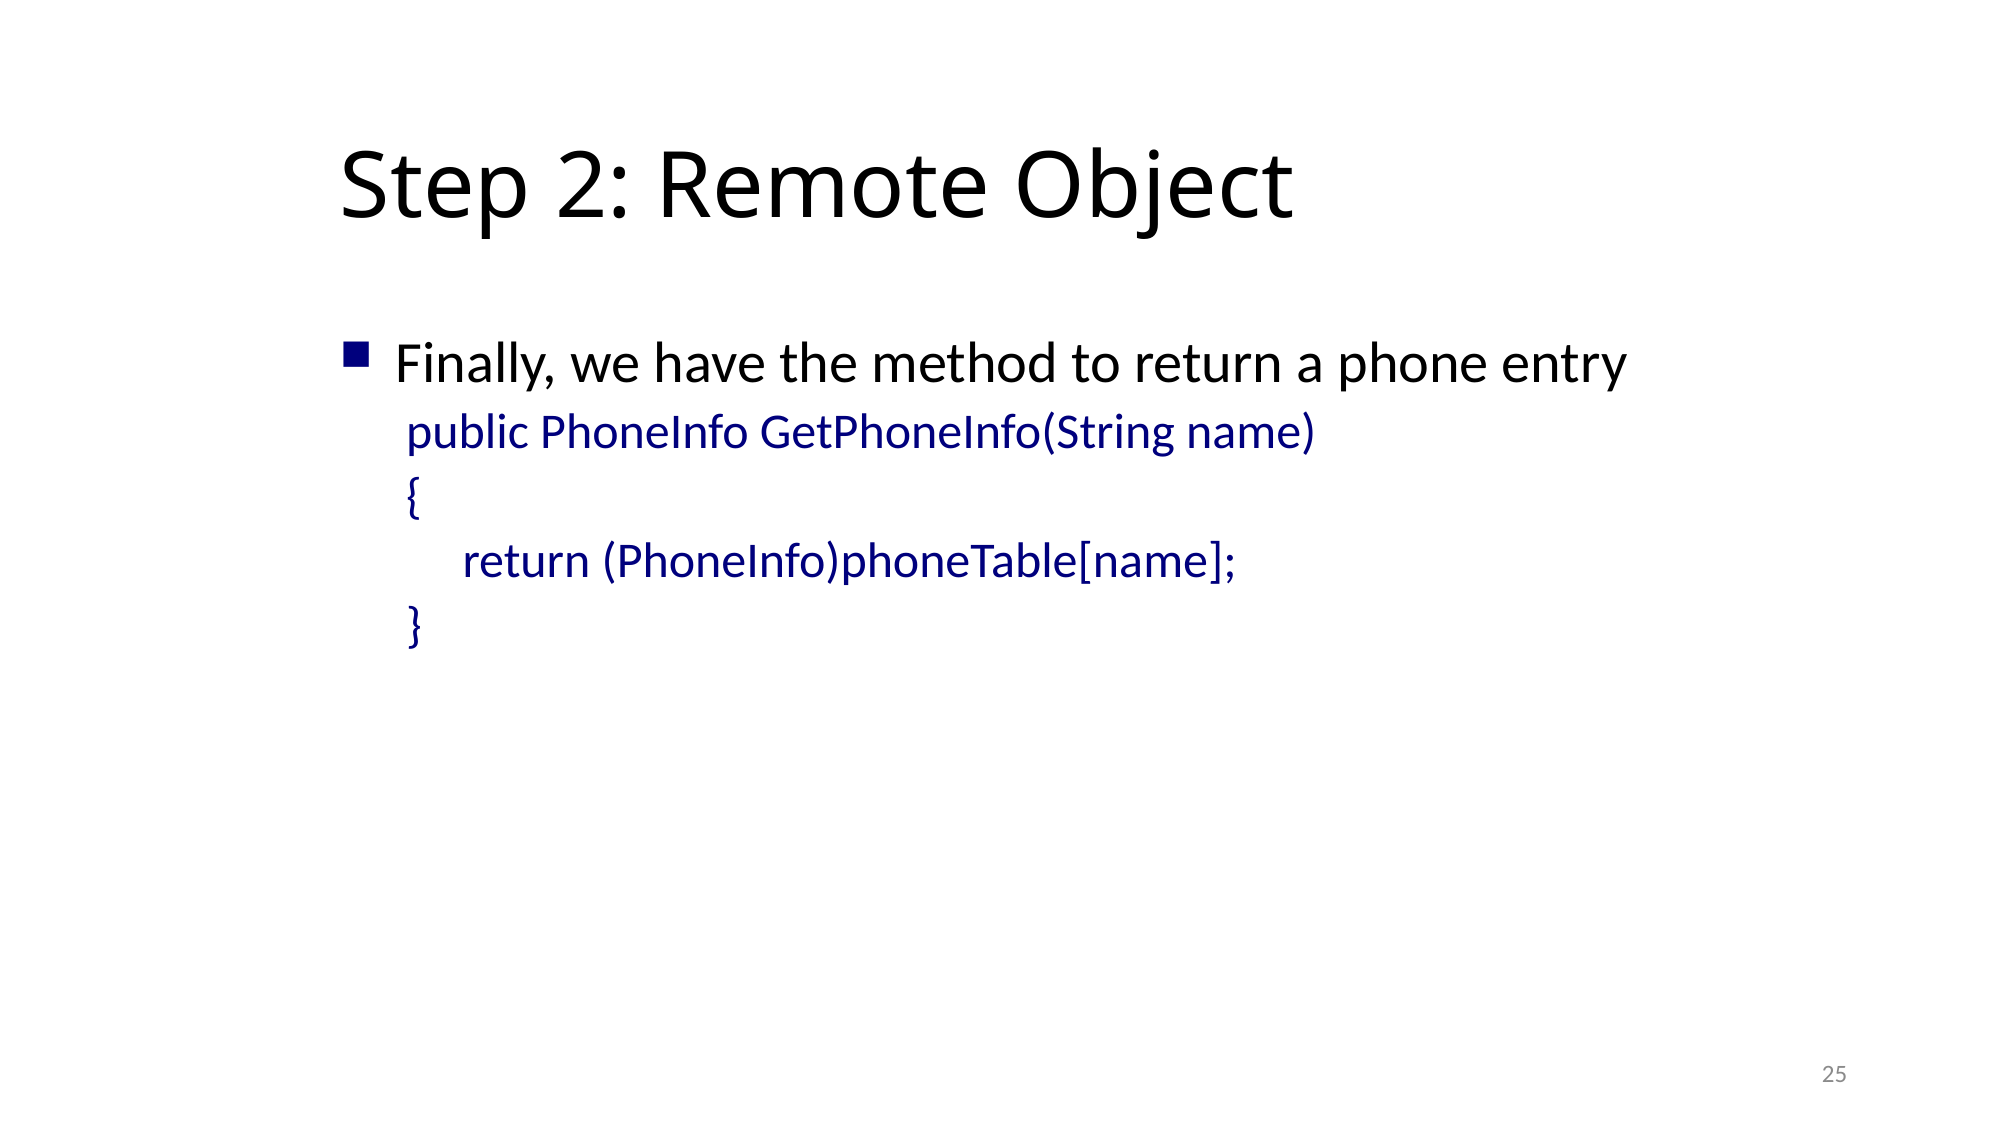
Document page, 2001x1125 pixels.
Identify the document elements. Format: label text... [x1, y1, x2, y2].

title Step 2: Remote Object [324, 75, 1675, 300]
slide_number 25 [1412, 1042, 1863, 1103]
list Finally, we have the method to return a phone entry public PhoneInfo GetPhoneInfo(String name) { return (PhoneInfo)phoneTable[name]; } [324, 324, 1675, 963]
